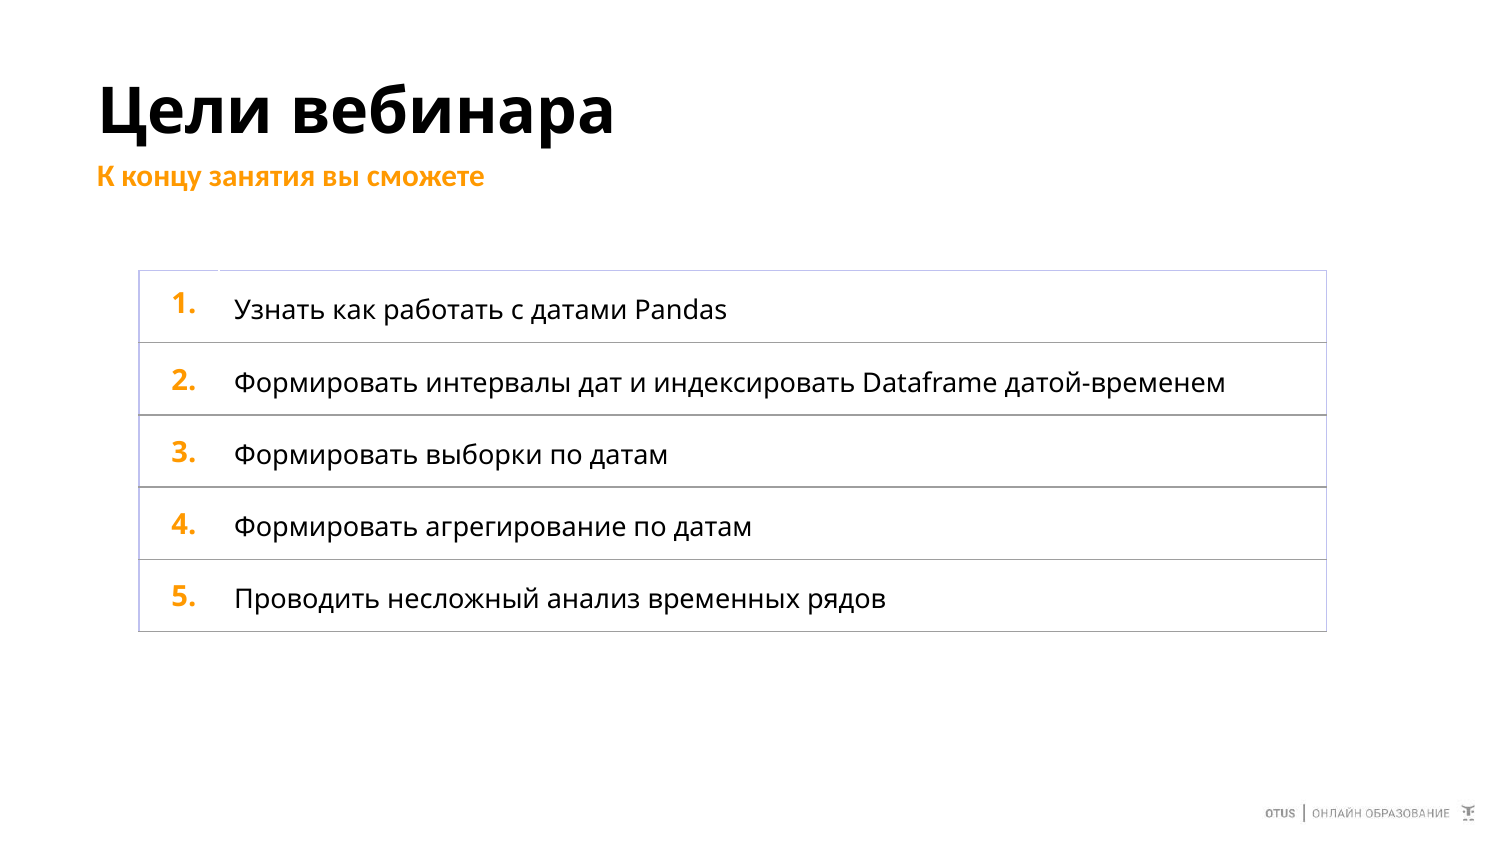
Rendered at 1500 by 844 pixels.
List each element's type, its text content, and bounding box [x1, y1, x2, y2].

table_cell 3. [140, 416, 218, 486]
table_cell Проводить несложный анализ временных рядов [220, 560, 1326, 631]
table_cell 4. [140, 488, 218, 559]
subtitle К концу занятия вы сможете [82, 140, 1362, 271]
table_cell Формировать выборки по датам [220, 416, 1326, 486]
title Цели вебинара [82, 54, 1480, 234]
table_header Узнать как работать с датами Pandas [220, 271, 1326, 342]
table_cell Формировать интервалы дат и индексировать Dataframe датой-временем [220, 343, 1326, 414]
table_cell Формировать агрегирование по датам [220, 488, 1326, 559]
table_cell 5. [140, 560, 218, 631]
table_header 1. [140, 271, 218, 342]
picture [1262, 799, 1475, 825]
table_cell 2. [140, 343, 218, 414]
